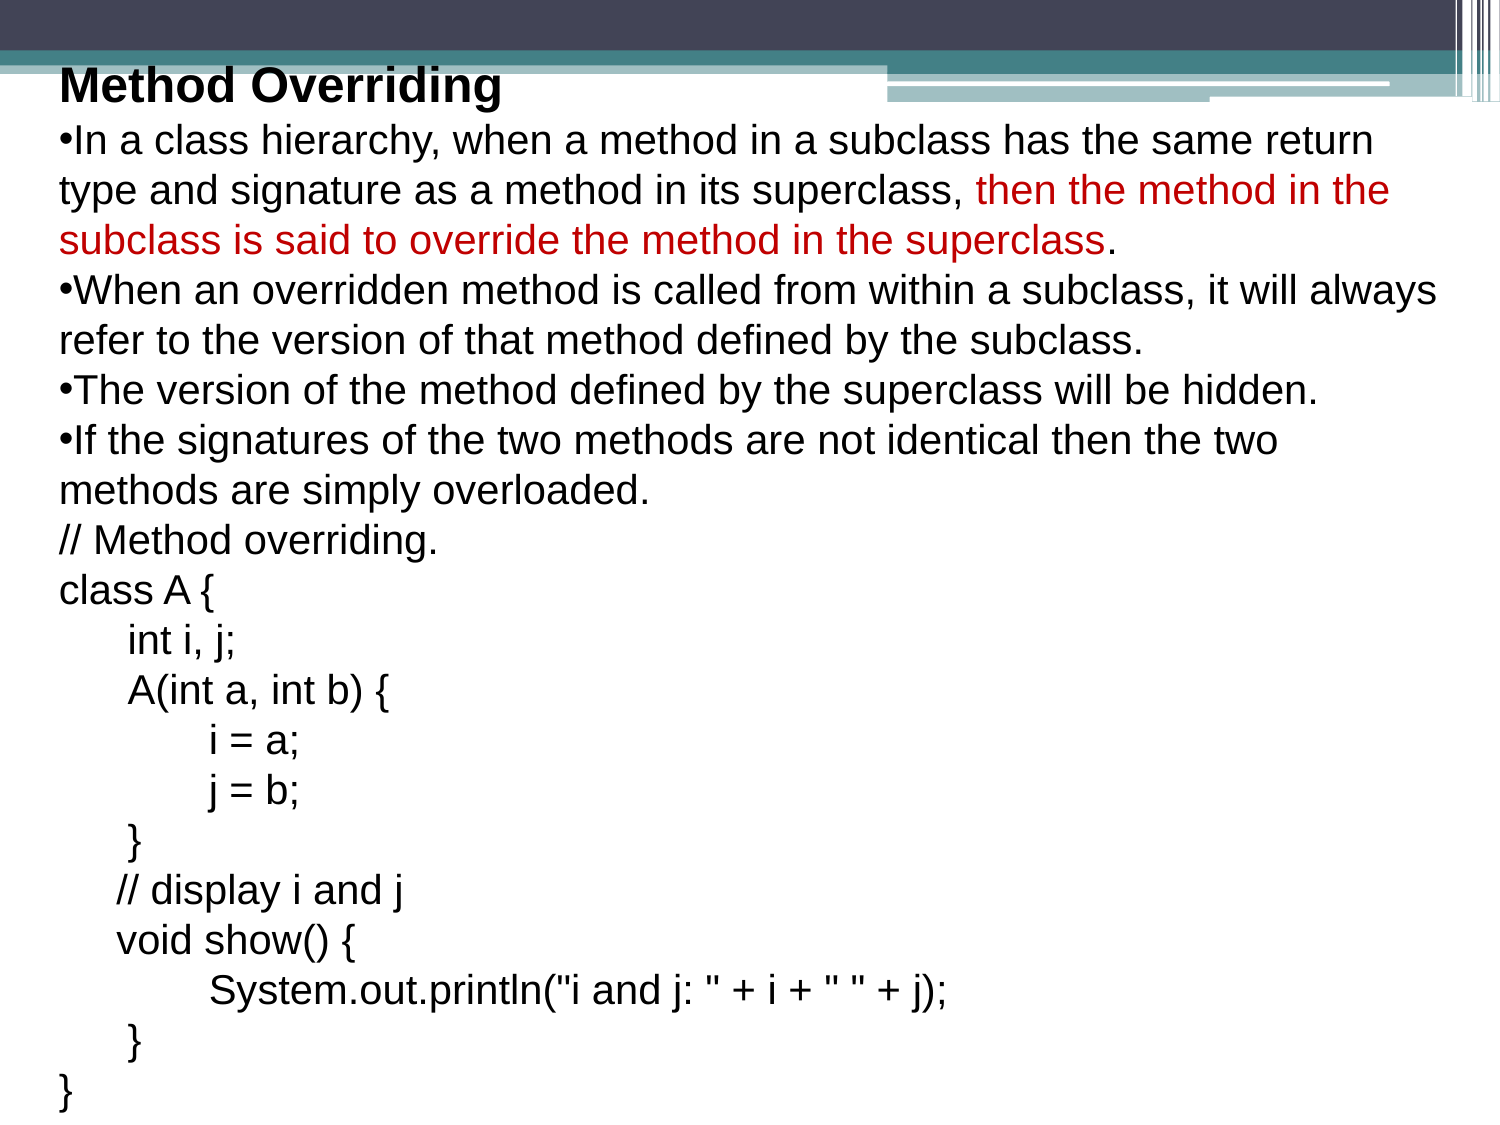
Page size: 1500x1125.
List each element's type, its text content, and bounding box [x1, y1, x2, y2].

text_box Method Overriding In a class hierarchy, when a method in a subclass has the same return type and signature as a method in its superclass, then the method in the subclass is said to override the method in the superclass. When an overridden method is called from within a subclass, it will always refer to the version of that method defined by the subclass. The version of the method defined by the superclass will be hidden. If the signatures of the two methods are not identical then the two methods are simply overloaded. // Method overriding. class A { int i, j; A(int a, int b) { i = a; j = b; } // display i and j void show() { System.out.println("i and j: " + i + " " + j); } } [43, 45, 1457, 1121]
